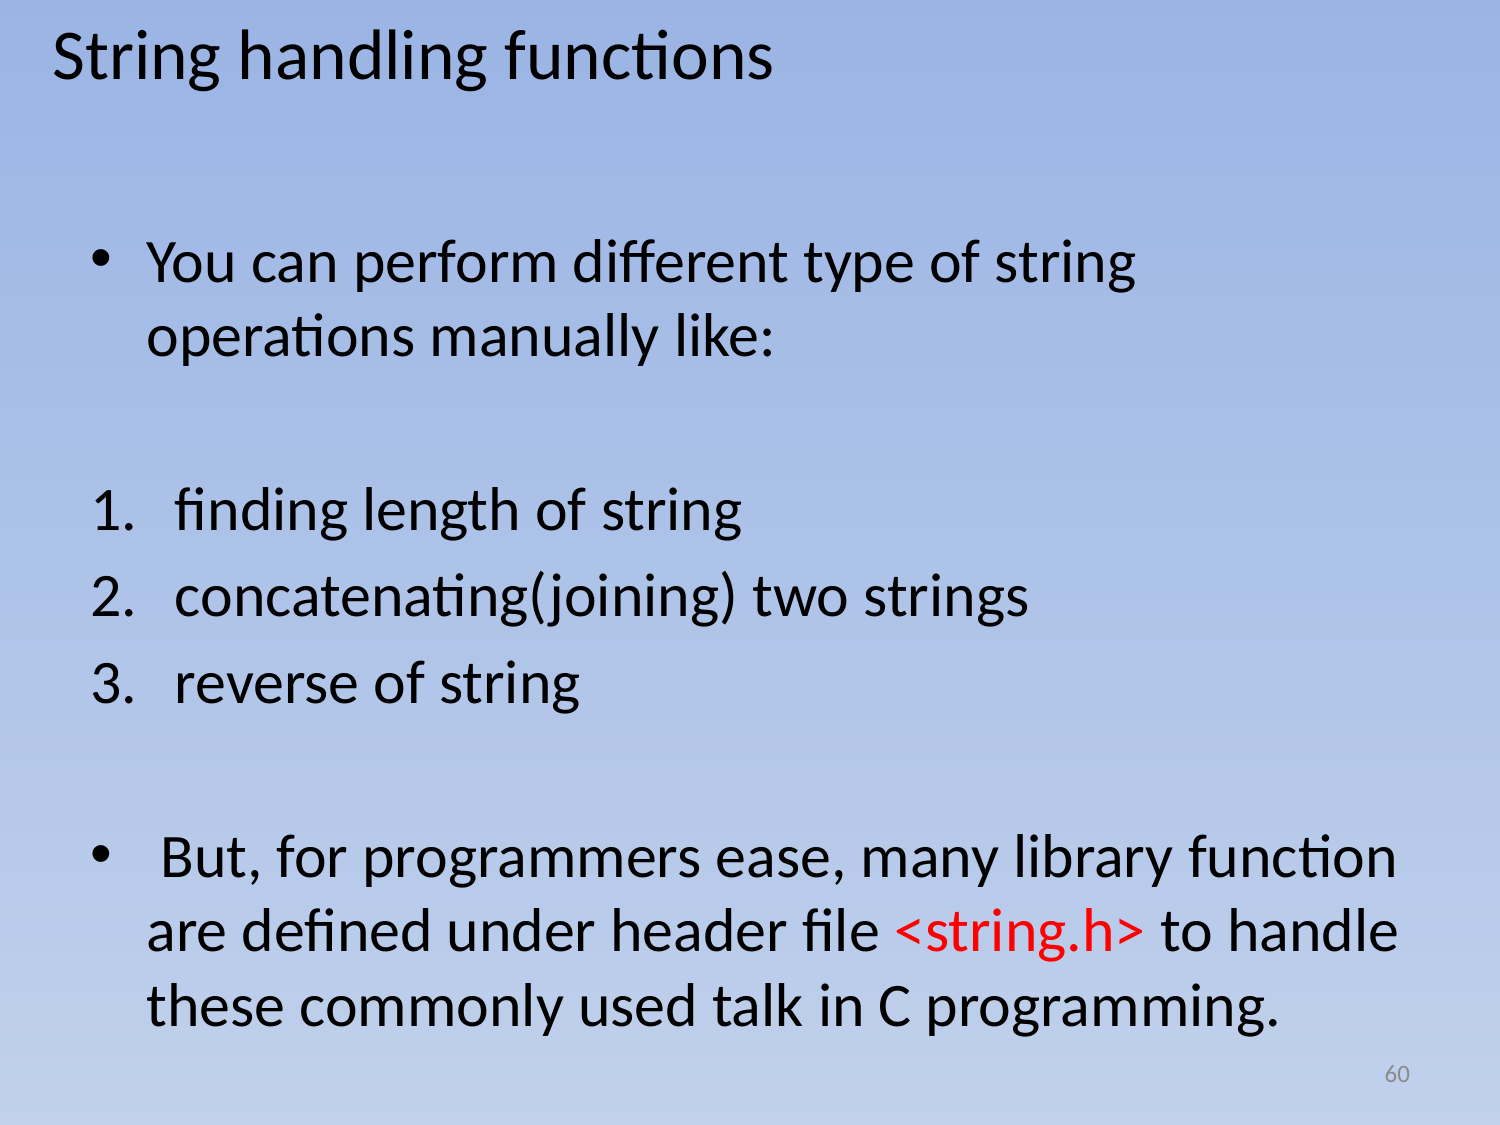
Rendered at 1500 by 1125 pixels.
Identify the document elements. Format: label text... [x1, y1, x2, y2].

list You can perform different type of string operations manually like: finding length of string concatenating(joining) two strings reverse of string But, for programmers ease, many library function are defined under header file <string.h> to handle these commonly used talk in C programming. [75, 212, 1425, 1075]
title String handling functions [37, 0, 1388, 188]
slide_number 60 [1074, 1042, 1425, 1103]
